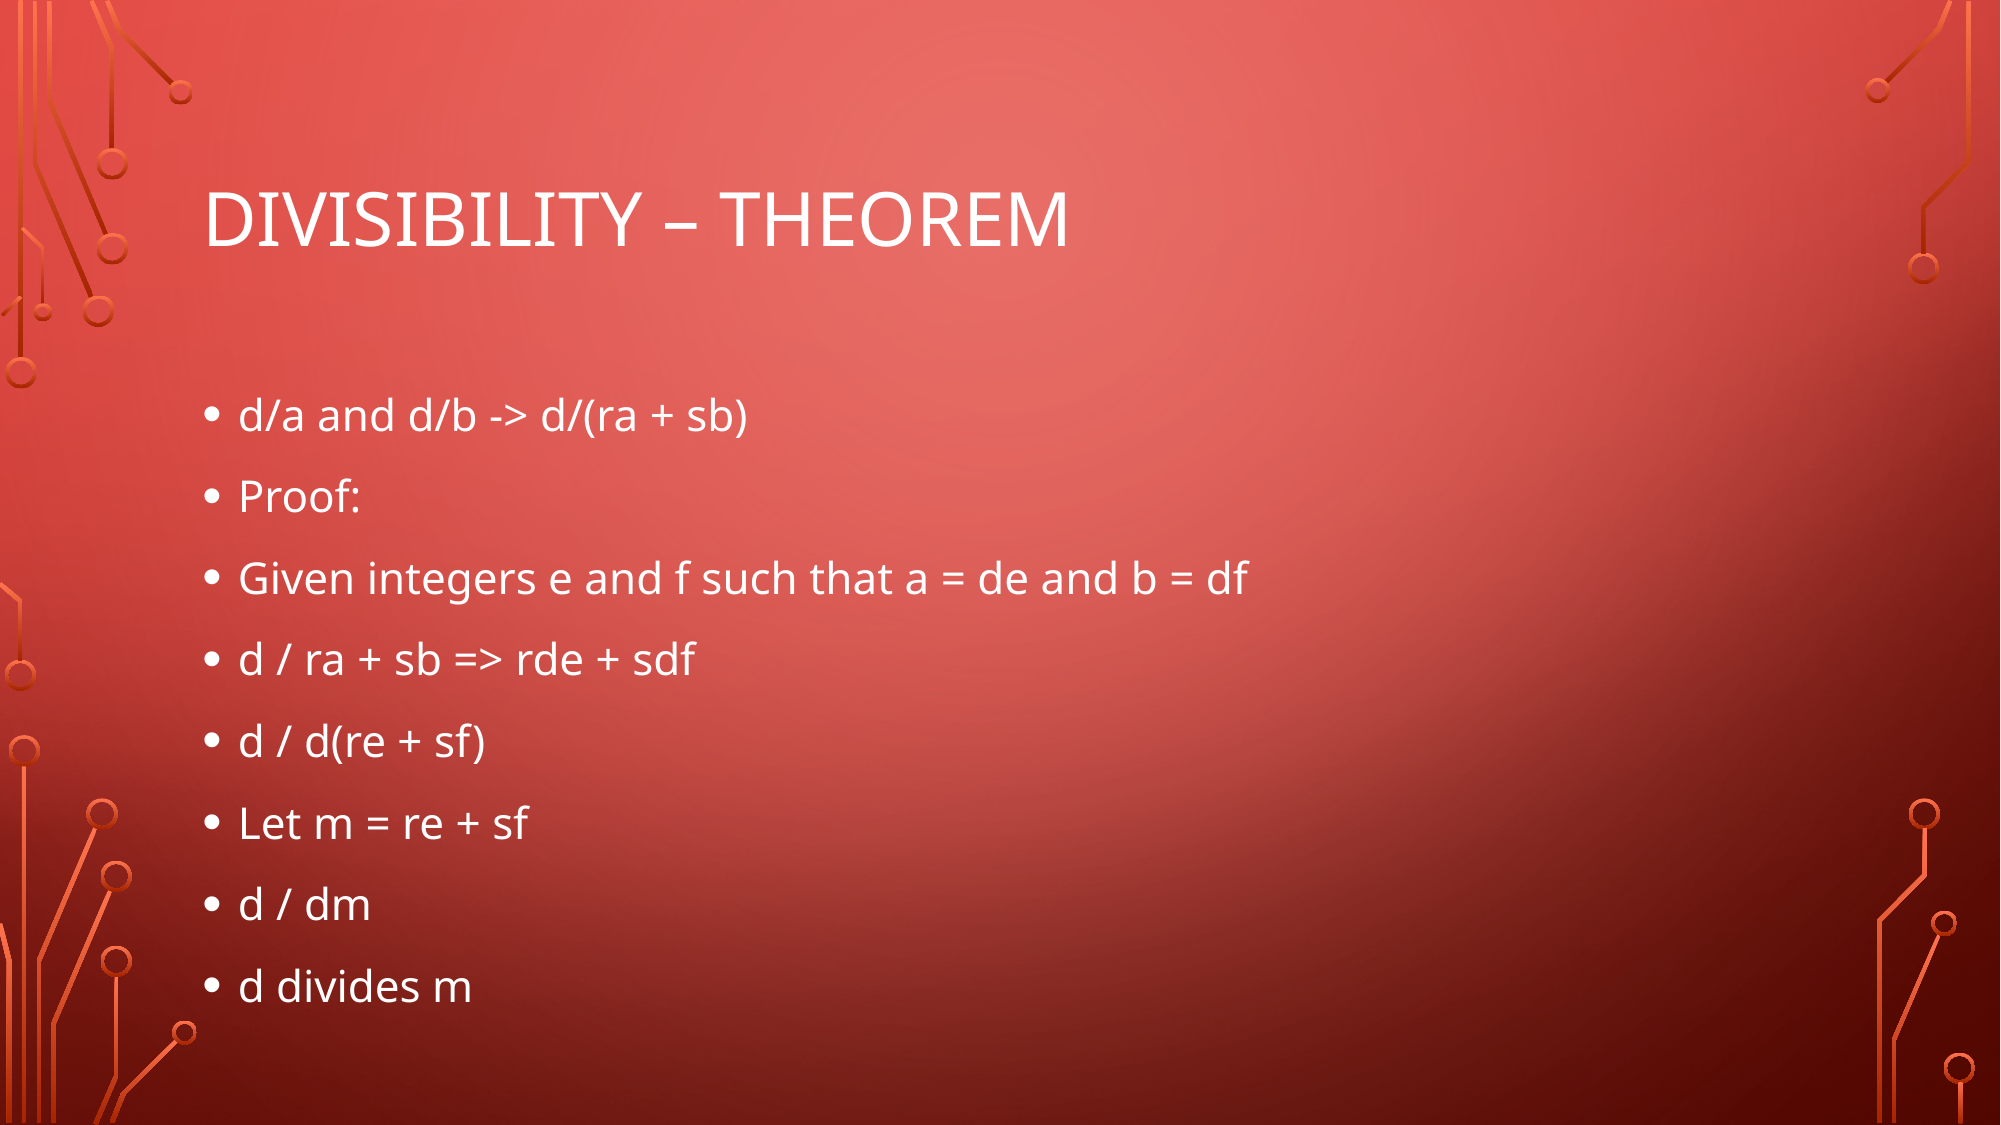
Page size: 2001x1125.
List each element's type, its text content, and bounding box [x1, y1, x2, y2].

list d/a and d/b -> d/(ra + sb) Proof: Given integers e and f such that a = de and b = df d / ra + sb => rde + sdf d / d(re + sf) Let m = re + sf d / dm d divides m [187, 369, 1813, 1019]
title Divisibility – Theorem [187, 101, 1813, 344]
